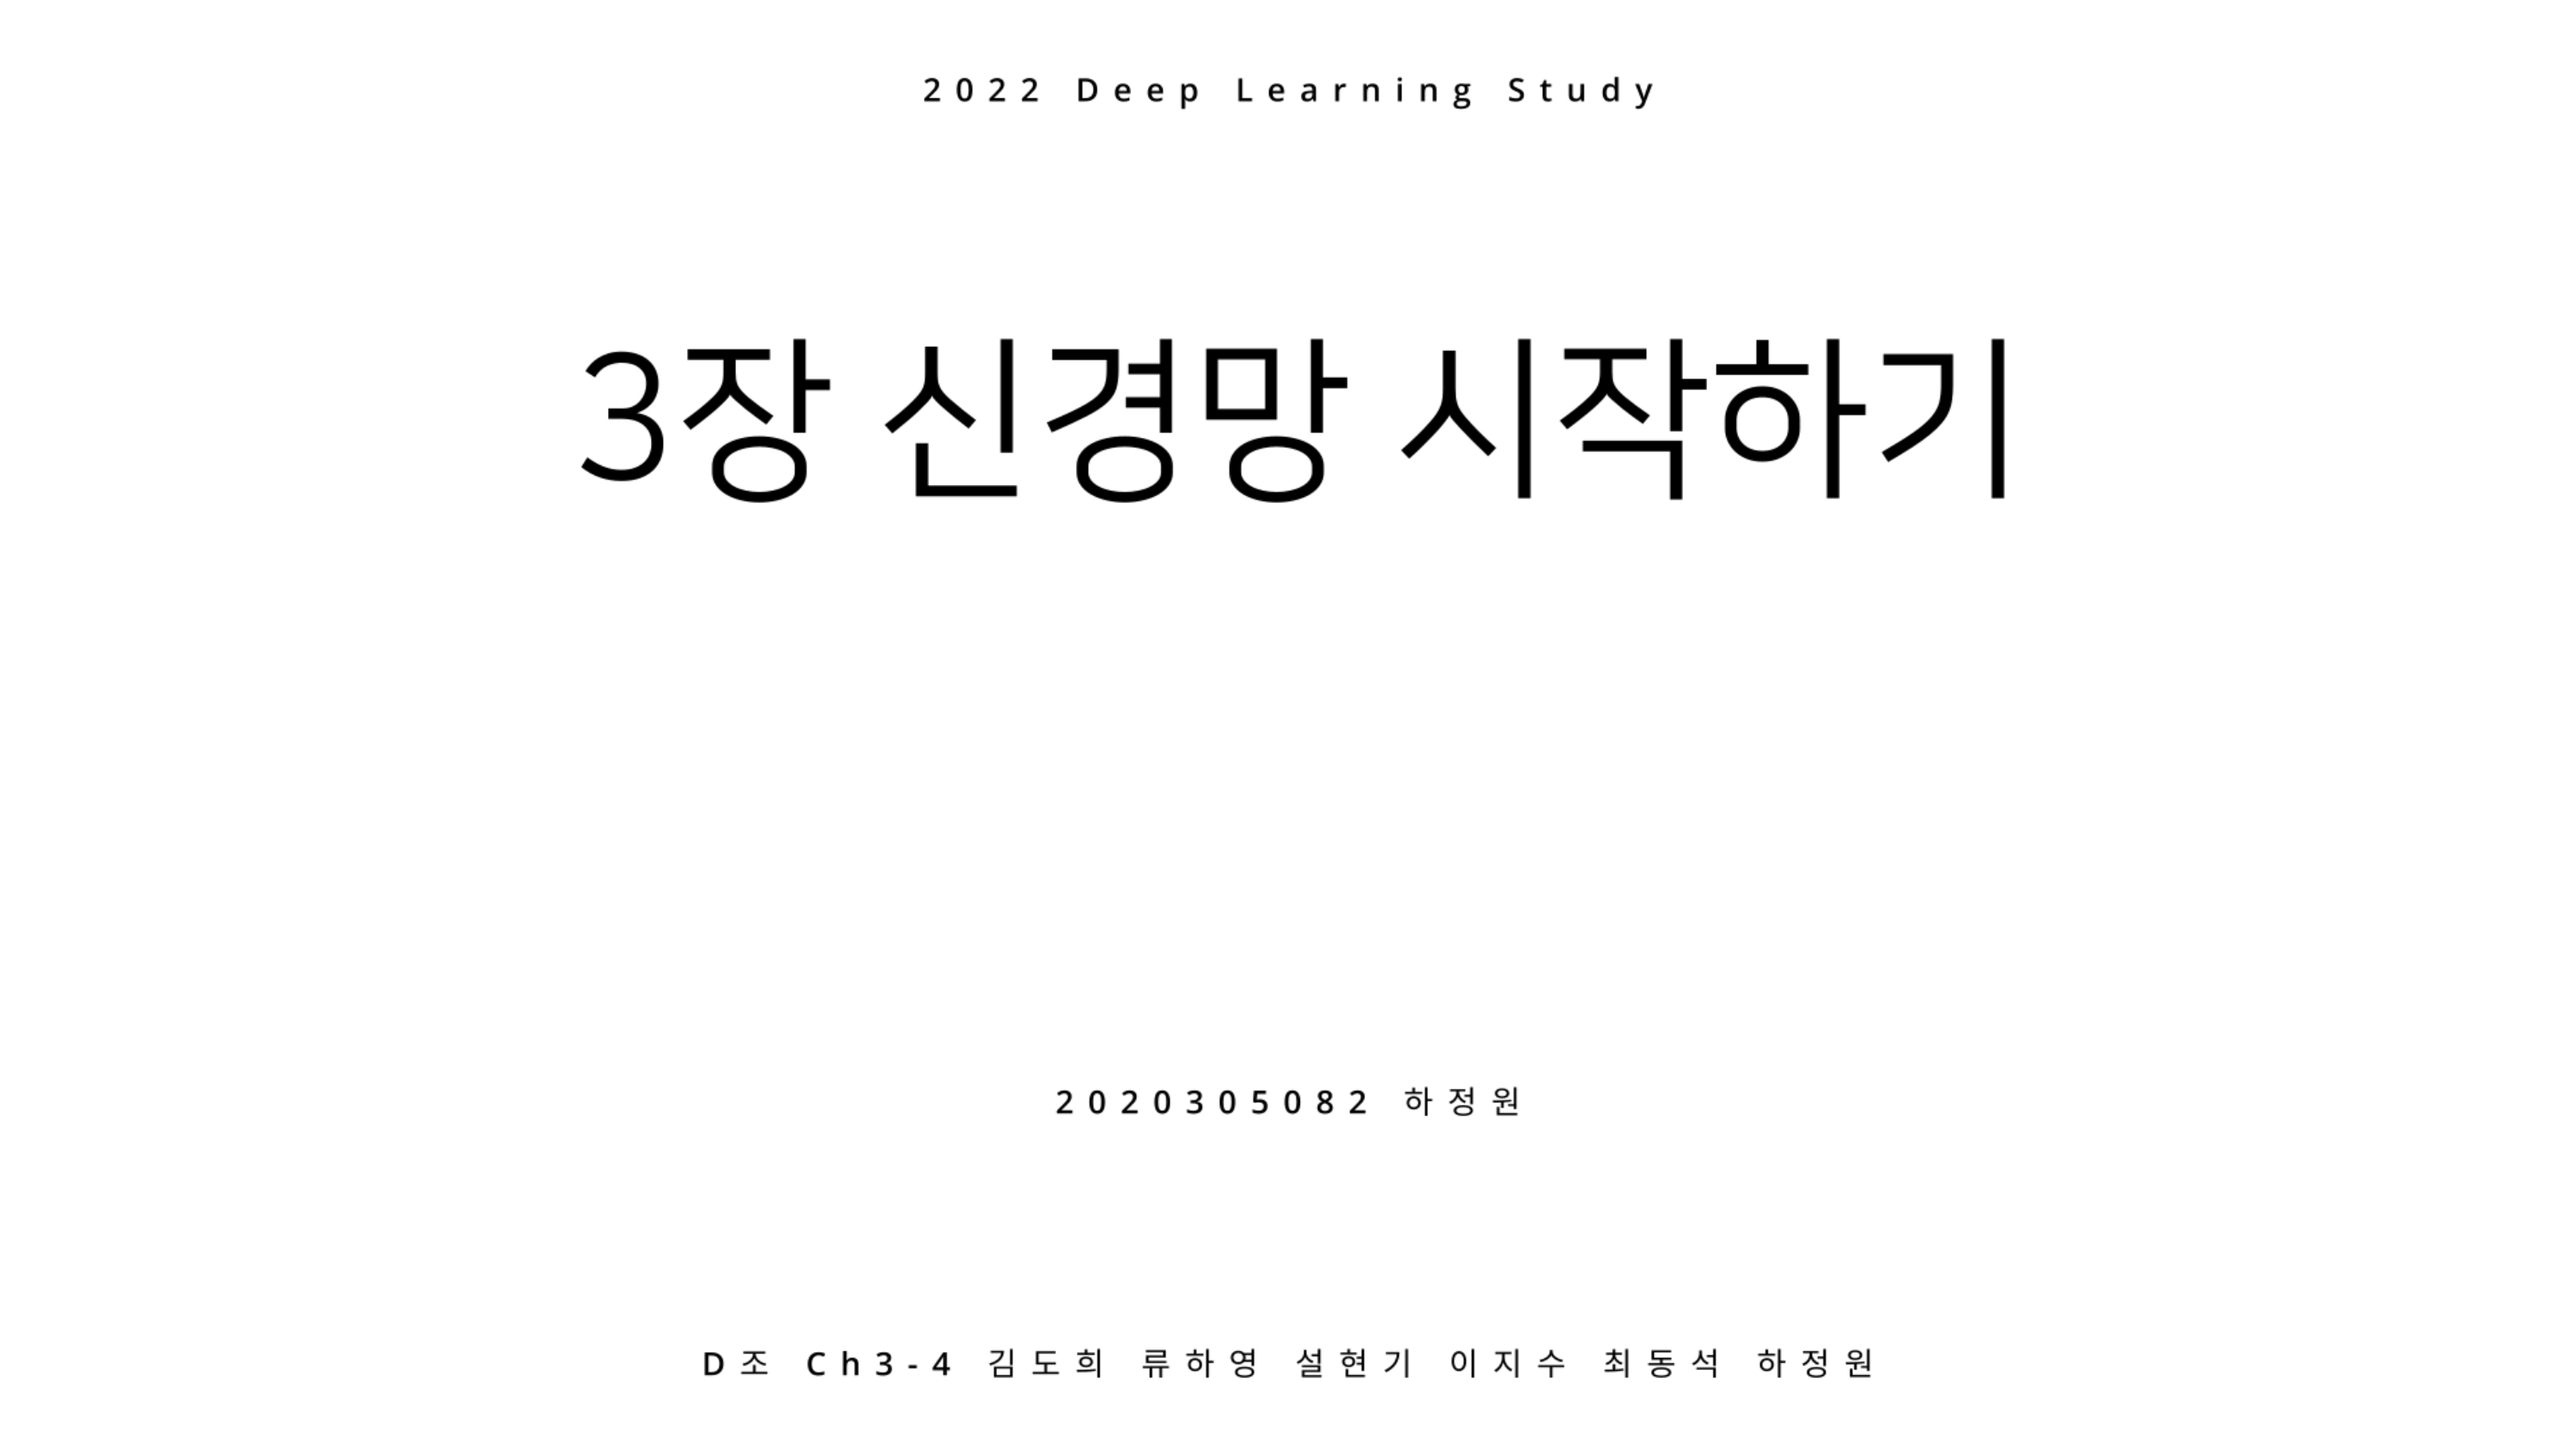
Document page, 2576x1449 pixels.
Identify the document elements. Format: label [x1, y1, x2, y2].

picture [555, 1072, 1535, 1138]
picture [228, 276, 2106, 624]
picture [556, 1334, 1889, 1400]
picture [556, 60, 1668, 126]
